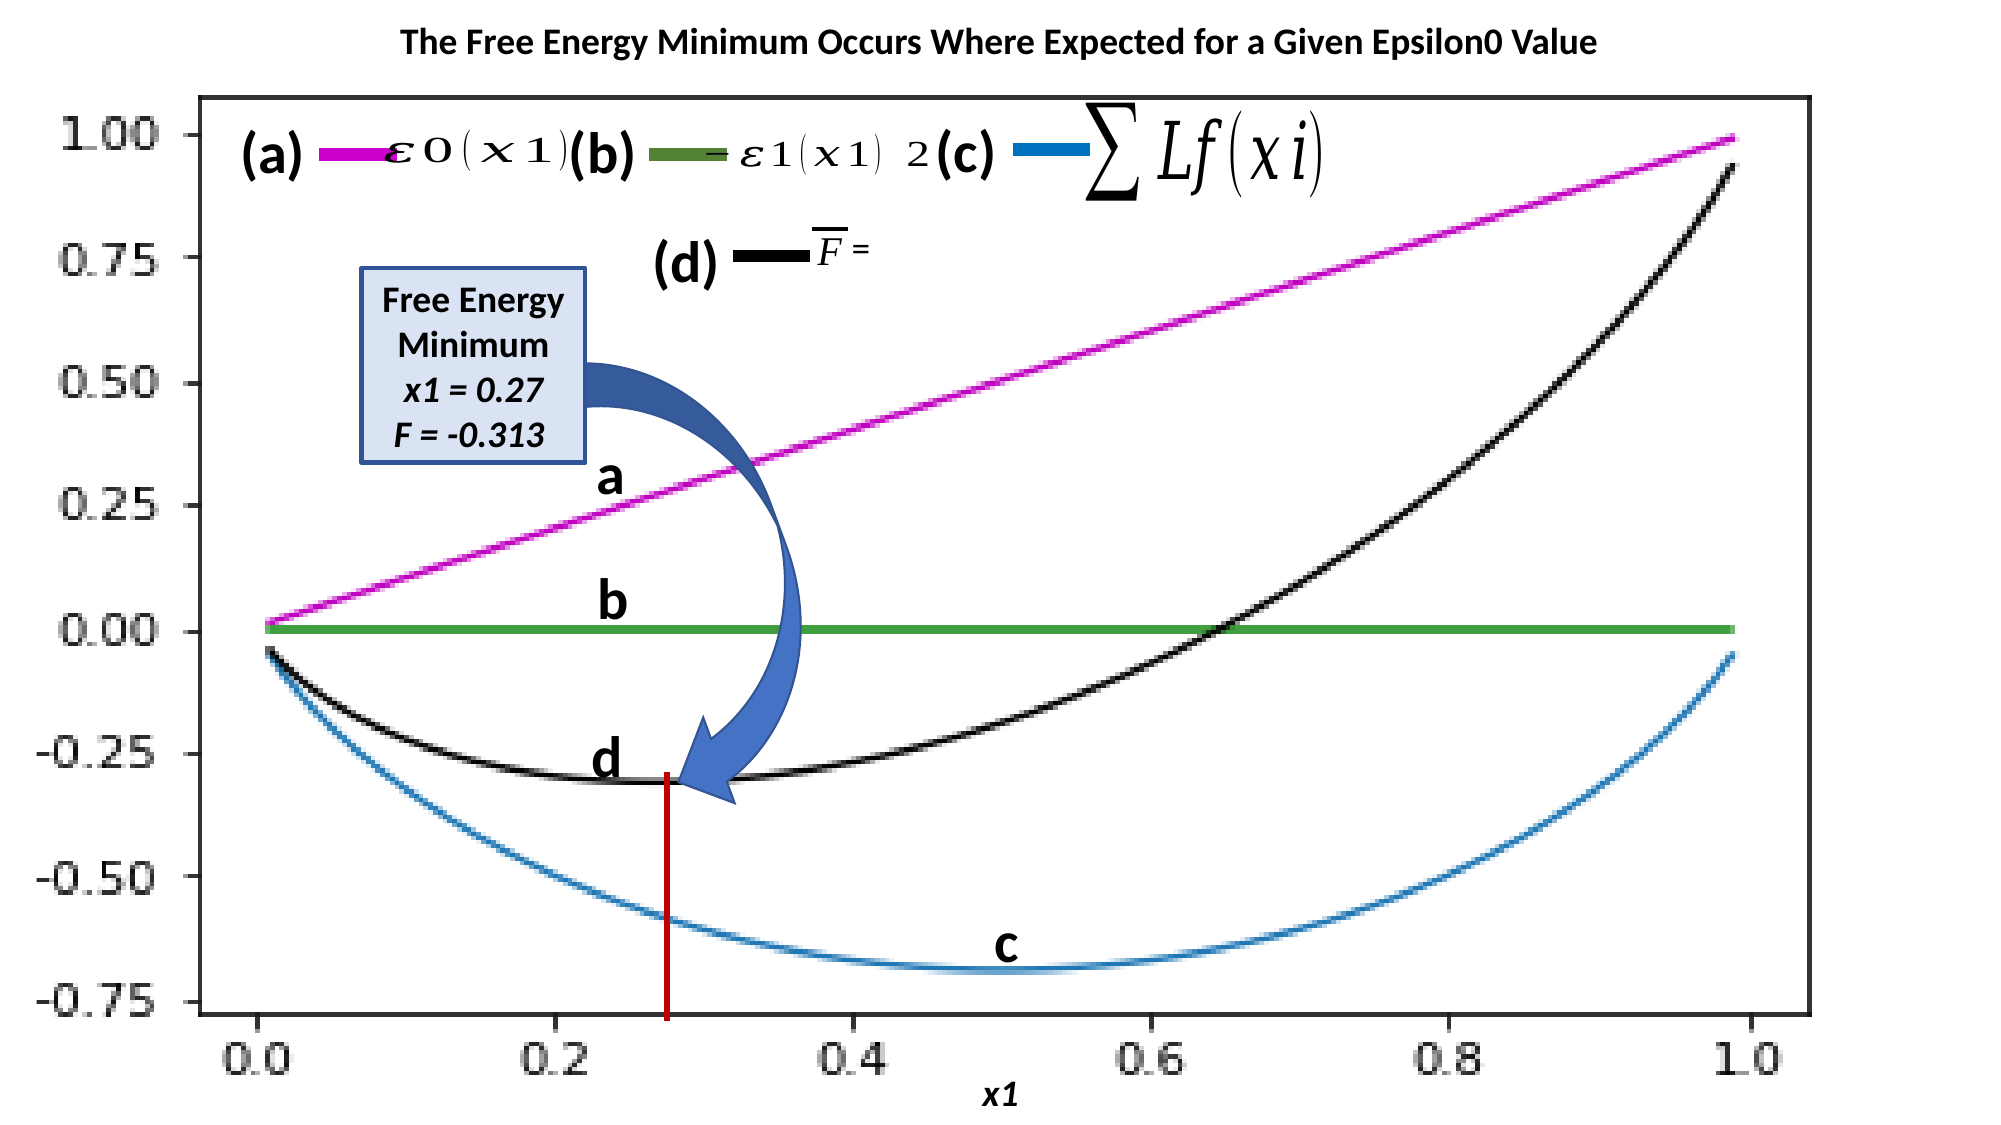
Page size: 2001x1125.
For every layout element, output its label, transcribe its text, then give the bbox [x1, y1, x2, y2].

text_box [36, 58, 1885, 1092]
text_box x1 [967, 1092, 1034, 1121]
text_box The Free Energy Minimum Occurs Where Expected for a Given Epsilon0 Value [385, 9, 1615, 58]
